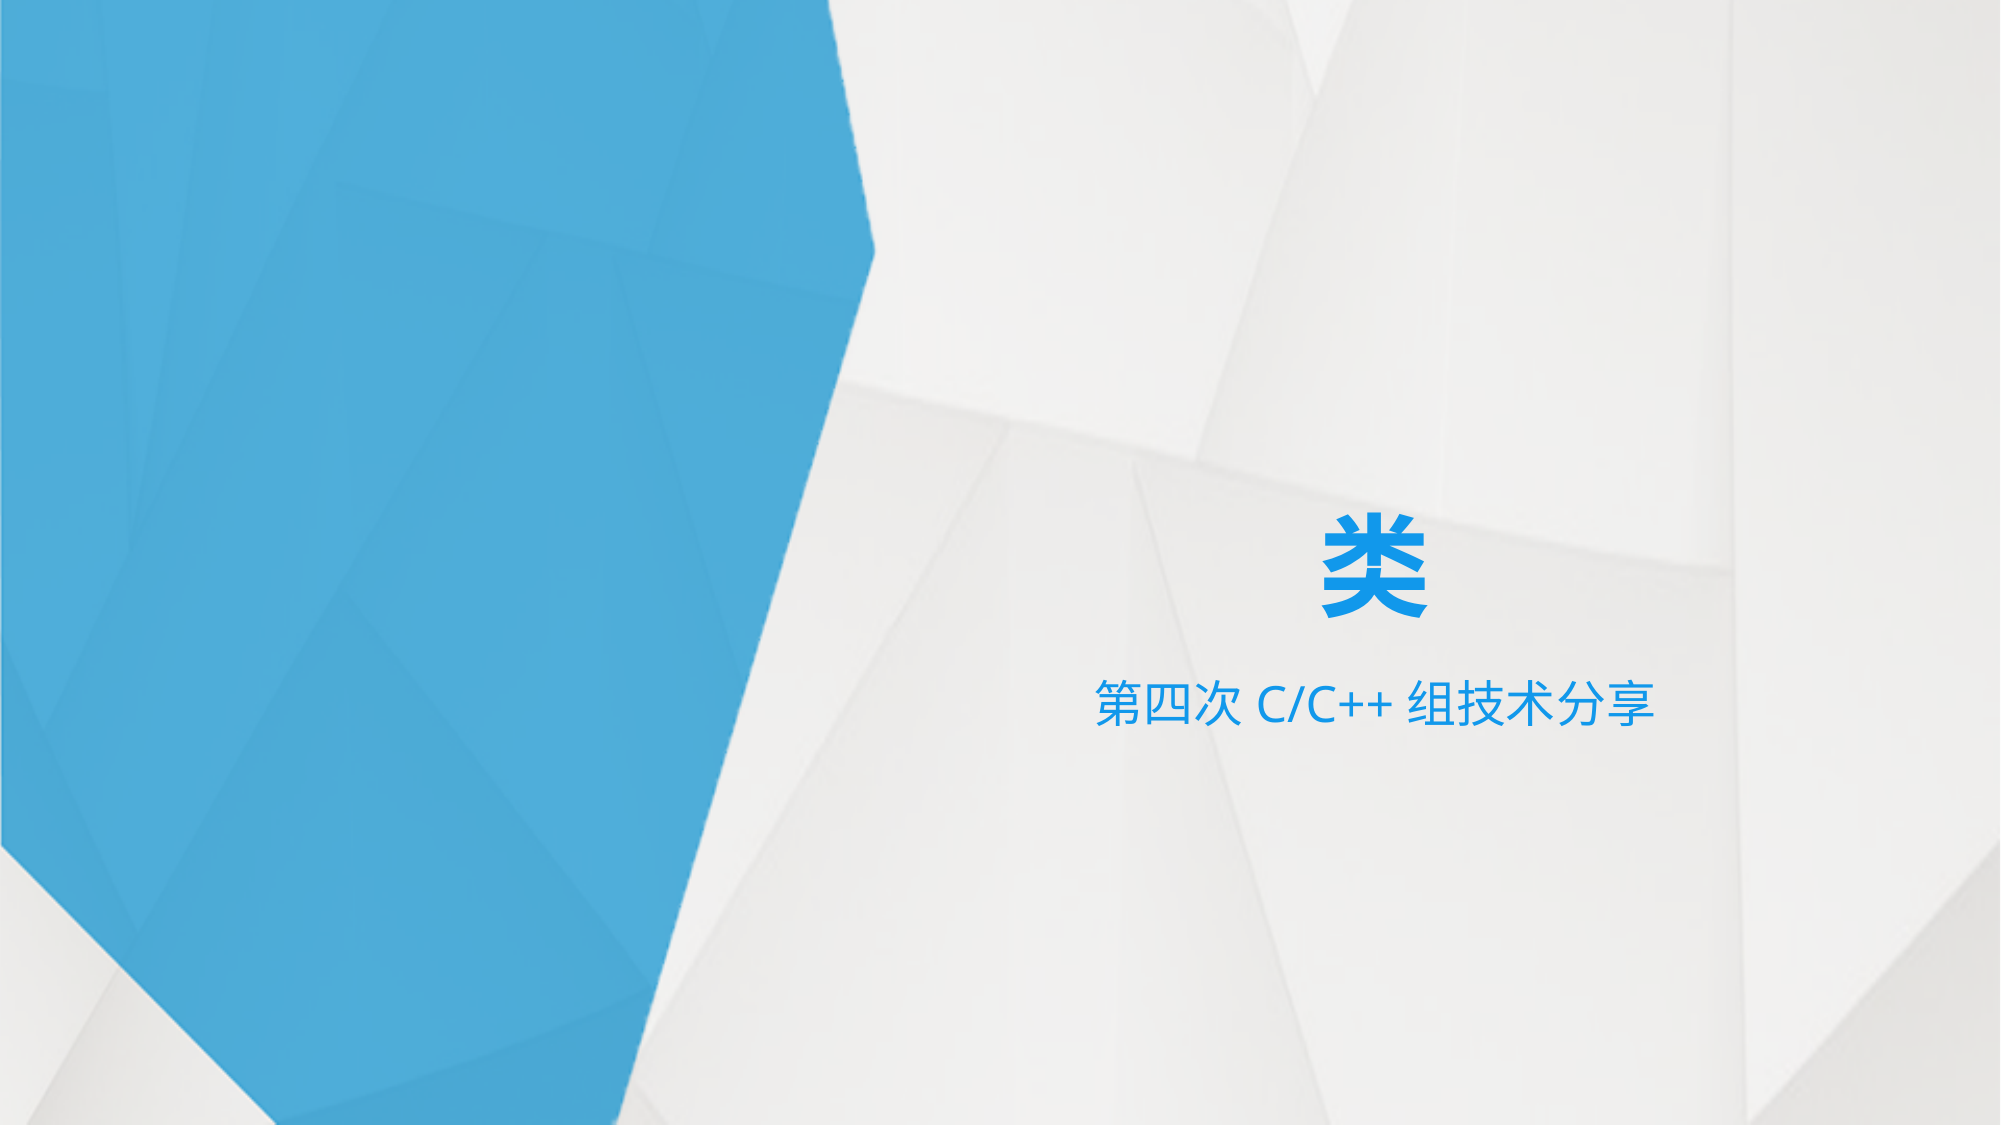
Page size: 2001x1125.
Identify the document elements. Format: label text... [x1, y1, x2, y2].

subtitle 第四次C/C++组技术分享 [823, 671, 1927, 771]
picture [0, 0, 2001, 1125]
title 类 [823, 330, 1927, 641]
